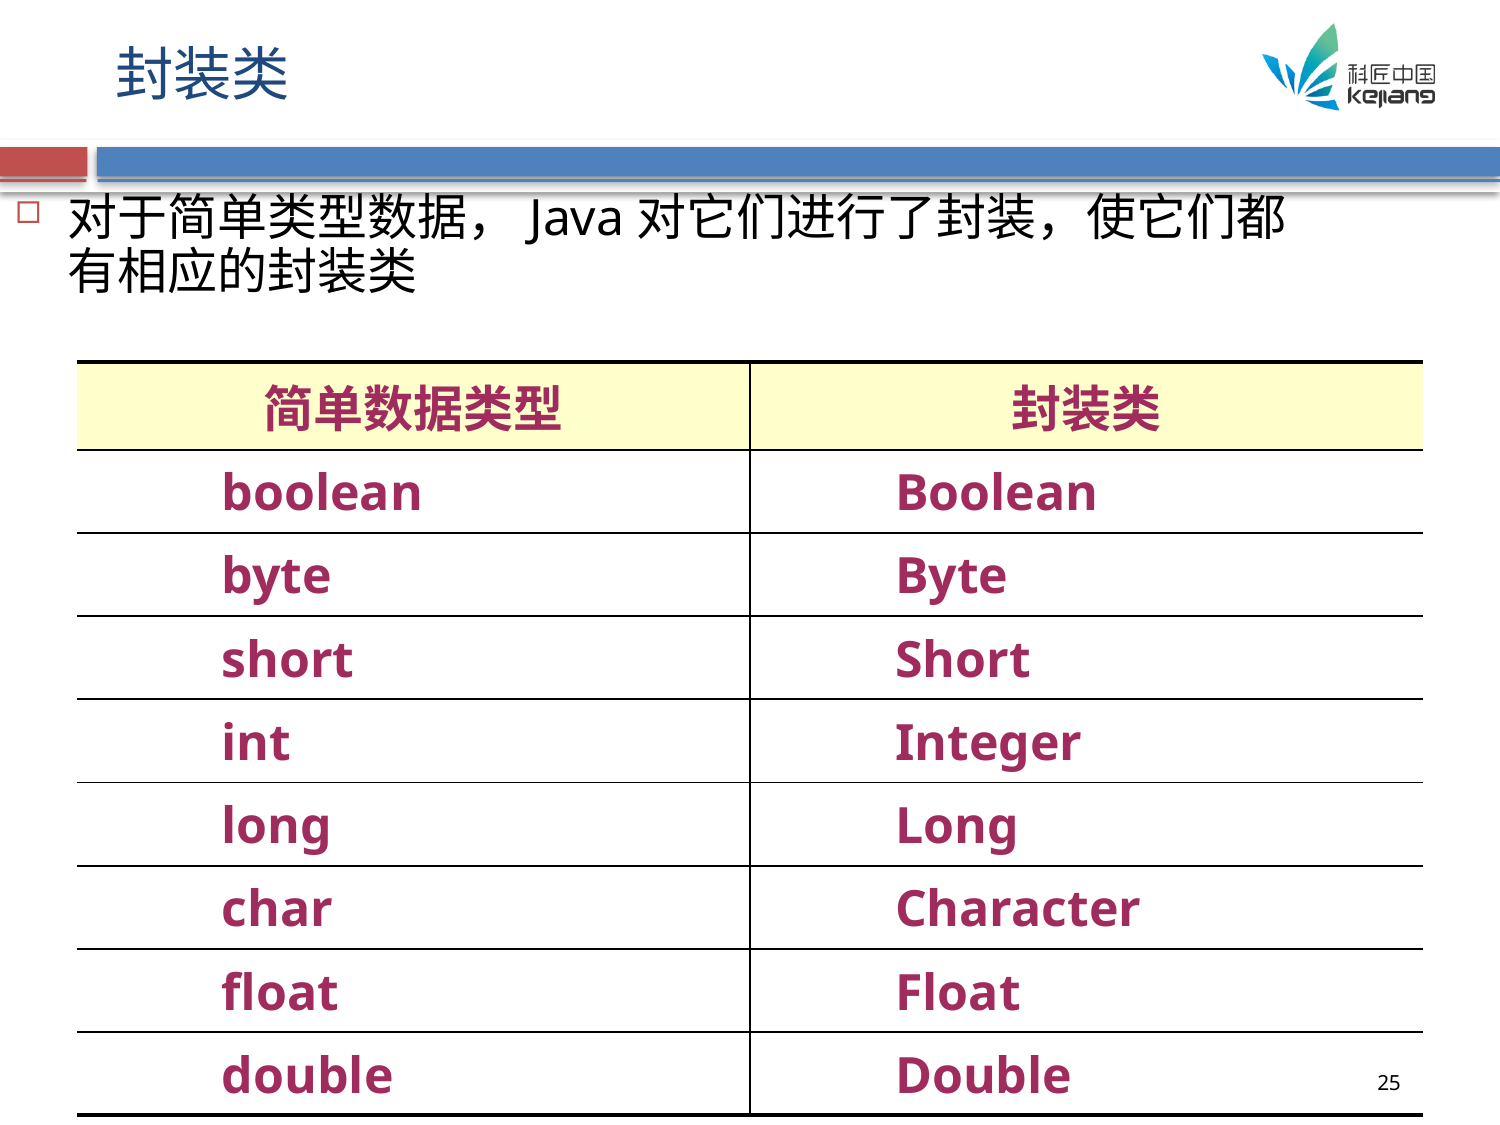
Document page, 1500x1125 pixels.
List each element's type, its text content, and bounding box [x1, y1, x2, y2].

table_cell Byte [751, 534, 1423, 615]
table_header 封装类 [751, 364, 1423, 449]
table_cell long [77, 783, 749, 865]
table_cell Float [751, 950, 1423, 1031]
title 封装类 [100, 0, 1439, 143]
table_cell Character [751, 867, 1423, 948]
text_box [1362, 1062, 1425, 1118]
table_cell char [77, 867, 749, 948]
table_cell byte [77, 534, 749, 615]
table_cell boolean [77, 451, 749, 532]
table_cell Short [751, 617, 1423, 698]
table_cell Integer [751, 700, 1423, 782]
table_cell float [77, 950, 749, 1031]
table_cell int [77, 700, 749, 782]
table_cell Boolean [751, 451, 1423, 532]
table_cell double [77, 1033, 749, 1113]
table_cell short [77, 617, 749, 698]
table_cell Long [751, 783, 1423, 865]
list 对于简单类型数据，Java对它们进行了封装，使它们都有相应的封装类 [0, 184, 1351, 995]
table_cell Double [751, 1033, 1423, 1113]
picture [1261, 143, 1439, 154]
table_header 简单数据类型 [77, 364, 749, 449]
